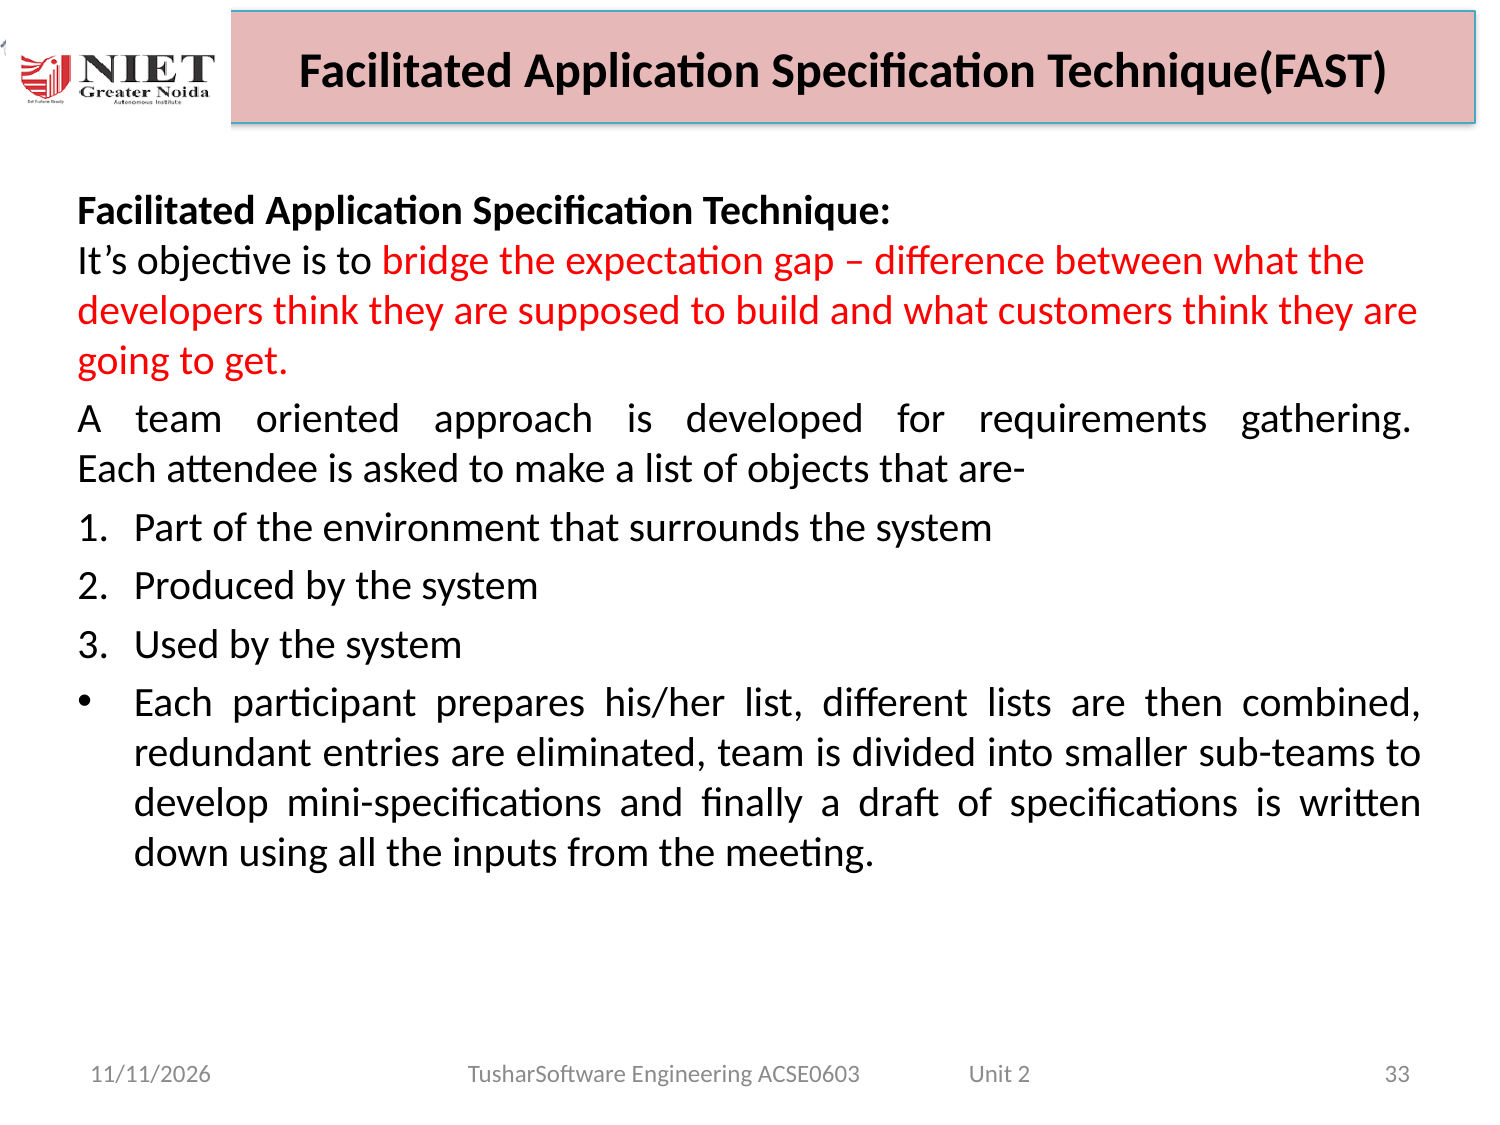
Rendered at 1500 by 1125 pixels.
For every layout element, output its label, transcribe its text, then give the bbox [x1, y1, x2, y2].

footer TusharSoftware Engineering ACSE0603 Unit 2 [287, 1042, 1074, 1103]
text_box Facilitated Application Specification Technique(FAST) [235, 10, 1476, 124]
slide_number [75, 1042, 287, 1103]
slide_number 33 [1074, 1042, 1425, 1103]
picture [0, 5, 231, 153]
list Facilitated Application Specification Technique: It’s objective is to bridge the expectation gap – difference between what the developers think they are supposed to build and what customers think they are going to get. A team oriented approach is developed for requirements gathering. Each attendee is asked to make a list of objects that are- Part of the environment that surrounds the system Produced by the system Used by the system Each participant prepares his/her list, different lists are then combined, redundant entries are eliminated, team is divided into smaller sub-teams to develop mini-specifications and finally a draft of specifications is written down using all the inputs from the meeting. [62, 174, 1438, 988]
